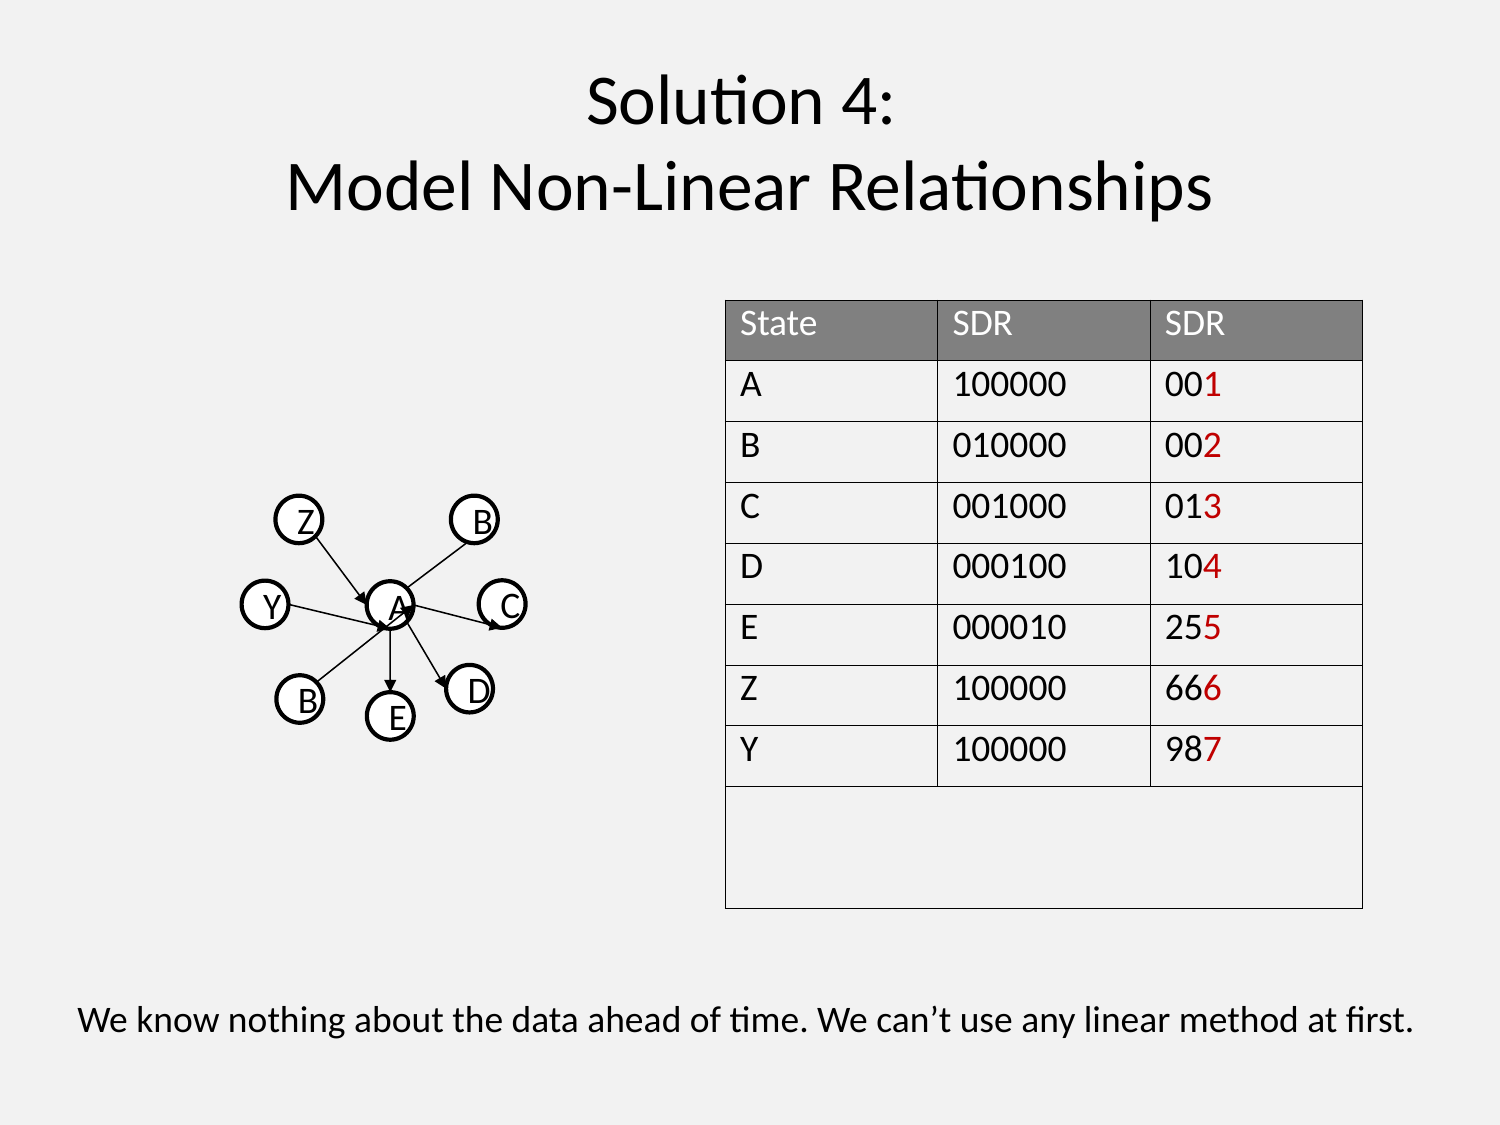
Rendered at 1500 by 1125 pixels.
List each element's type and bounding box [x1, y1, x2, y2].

table_cell [938, 666, 1150, 725]
table_cell [938, 605, 1150, 665]
table_cell [938, 726, 1150, 786]
text_box [364, 607, 496, 742]
table_cell [726, 361, 937, 421]
table_cell [938, 422, 1150, 482]
table_header [1151, 301, 1362, 360]
table_cell [1151, 422, 1362, 482]
table_cell [726, 726, 937, 786]
table_header [726, 301, 937, 360]
table_cell [726, 483, 937, 543]
title [75, 45, 1425, 233]
text_box [62, 987, 1438, 1048]
text_box [239, 493, 528, 725]
table_cell [726, 605, 937, 665]
table_cell [726, 787, 1362, 908]
table_cell [726, 422, 937, 482]
table_cell [1151, 361, 1362, 421]
table_cell [1151, 666, 1362, 725]
table_cell [938, 361, 1150, 421]
table_cell [1151, 483, 1362, 543]
table_cell [726, 666, 937, 725]
table_cell [1151, 605, 1362, 665]
table_cell [1151, 544, 1362, 604]
table_header [938, 301, 1150, 360]
table_cell [938, 483, 1150, 543]
table_cell [726, 544, 937, 604]
table_cell [1151, 726, 1362, 786]
table_cell [938, 544, 1150, 604]
